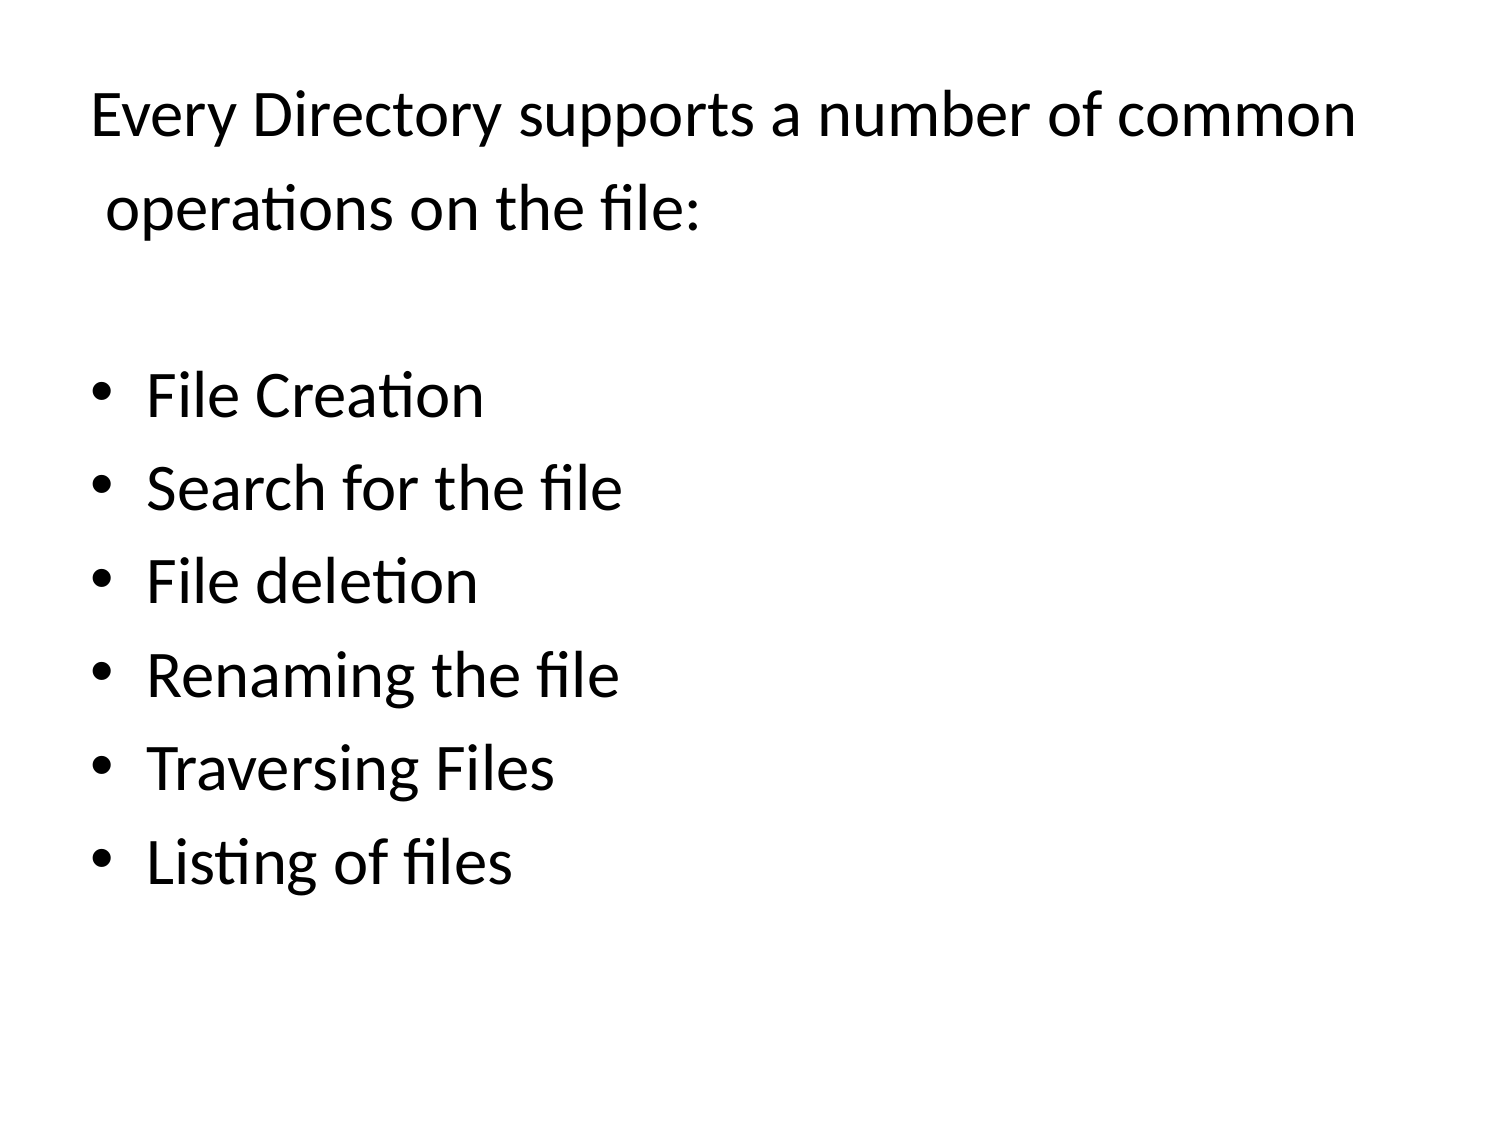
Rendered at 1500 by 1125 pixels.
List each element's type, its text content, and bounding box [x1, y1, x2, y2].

list Every Directory supports a number of common operations on the file: File Creation Search for the file File deletion Renaming the file Traversing Files Listing of files [75, 62, 1425, 1005]
